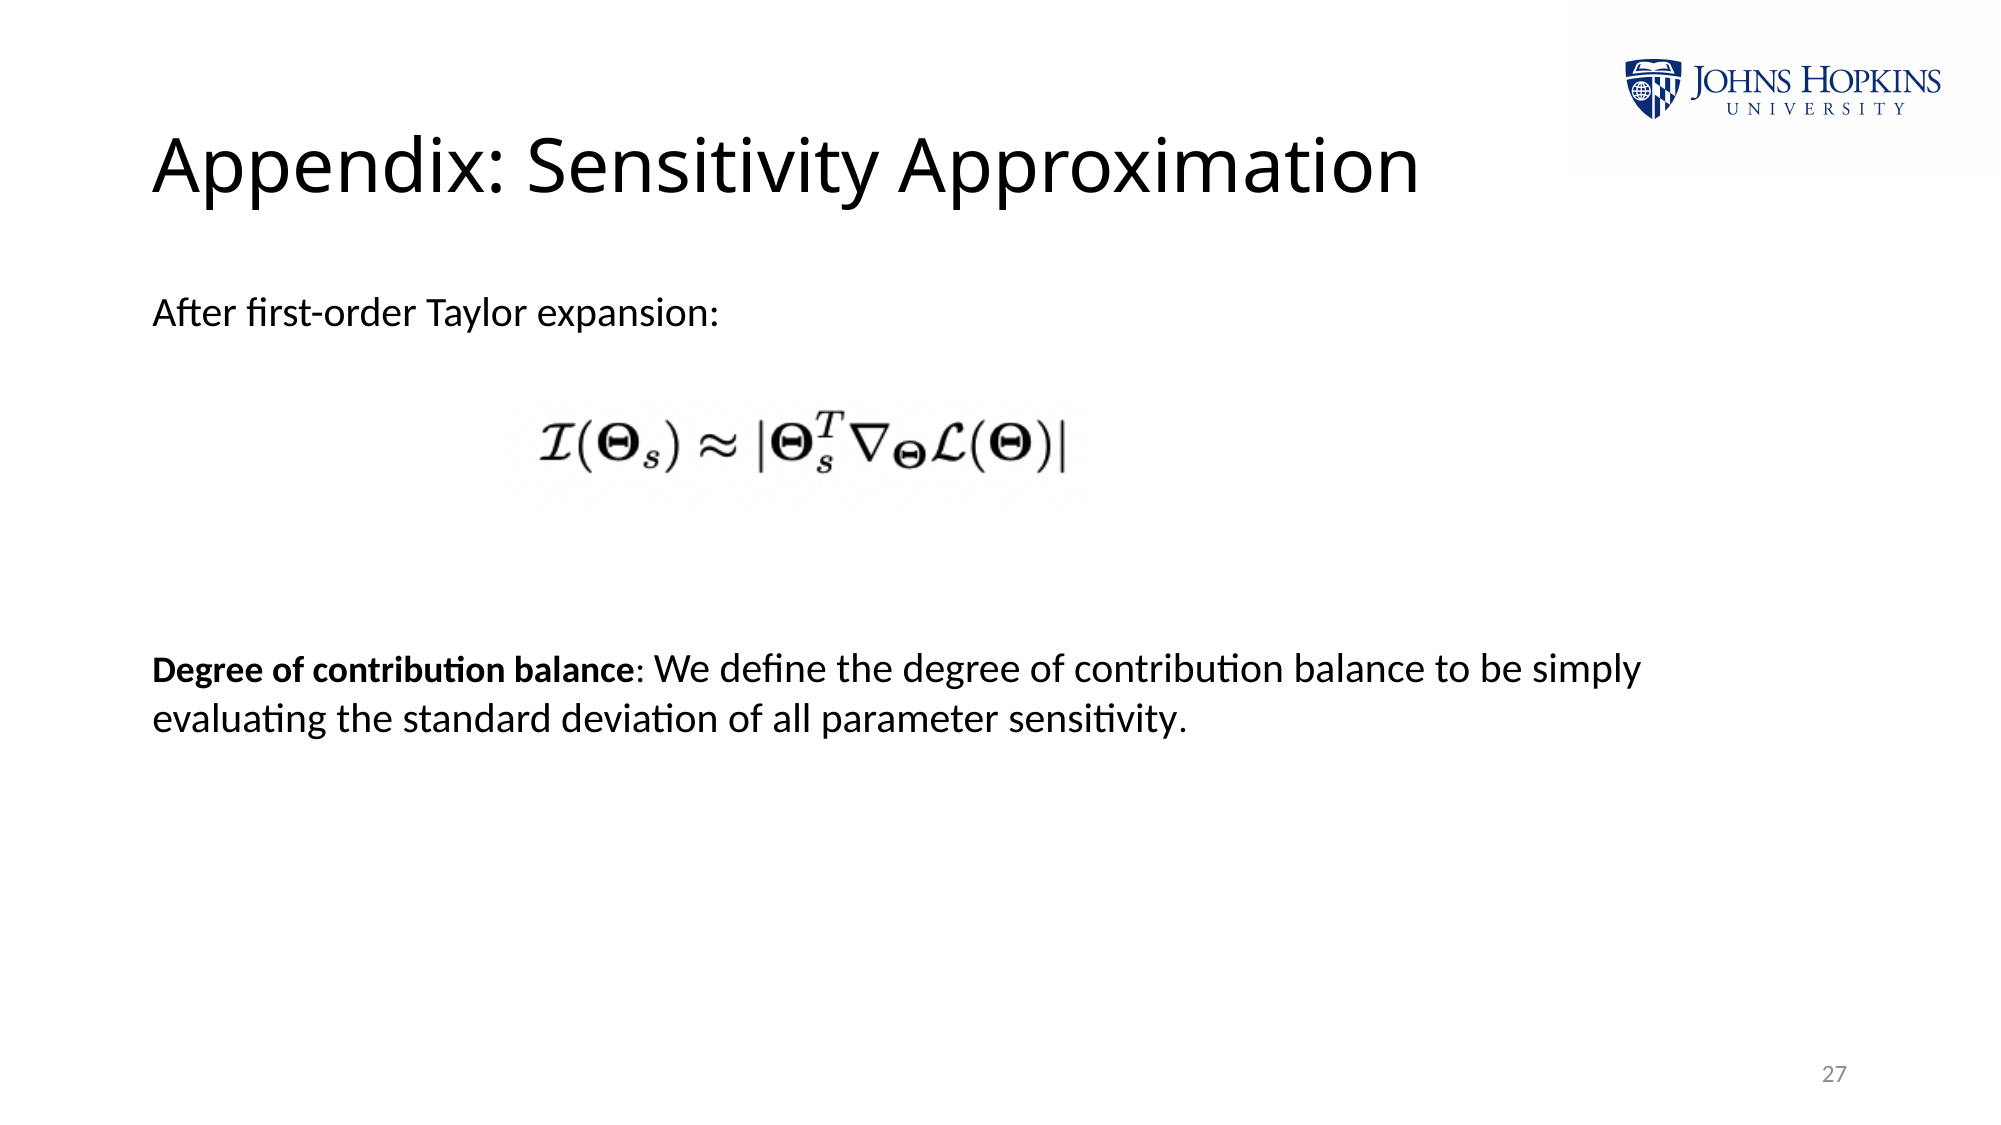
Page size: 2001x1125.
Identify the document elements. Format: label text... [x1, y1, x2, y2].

picture [498, 396, 1091, 510]
picture [1566, 0, 2000, 180]
title Appendix: Sensitivity Approximation [137, 59, 1863, 277]
slide_number 27 [1412, 1042, 1863, 1103]
text_box After first-order Taylor expansion: [137, 277, 1913, 543]
text_box Degree of contribution balance: We define the degree of contribution balance to be simply evaluating the standard deviation of all parameter sensitivity. [137, 633, 1676, 748]
